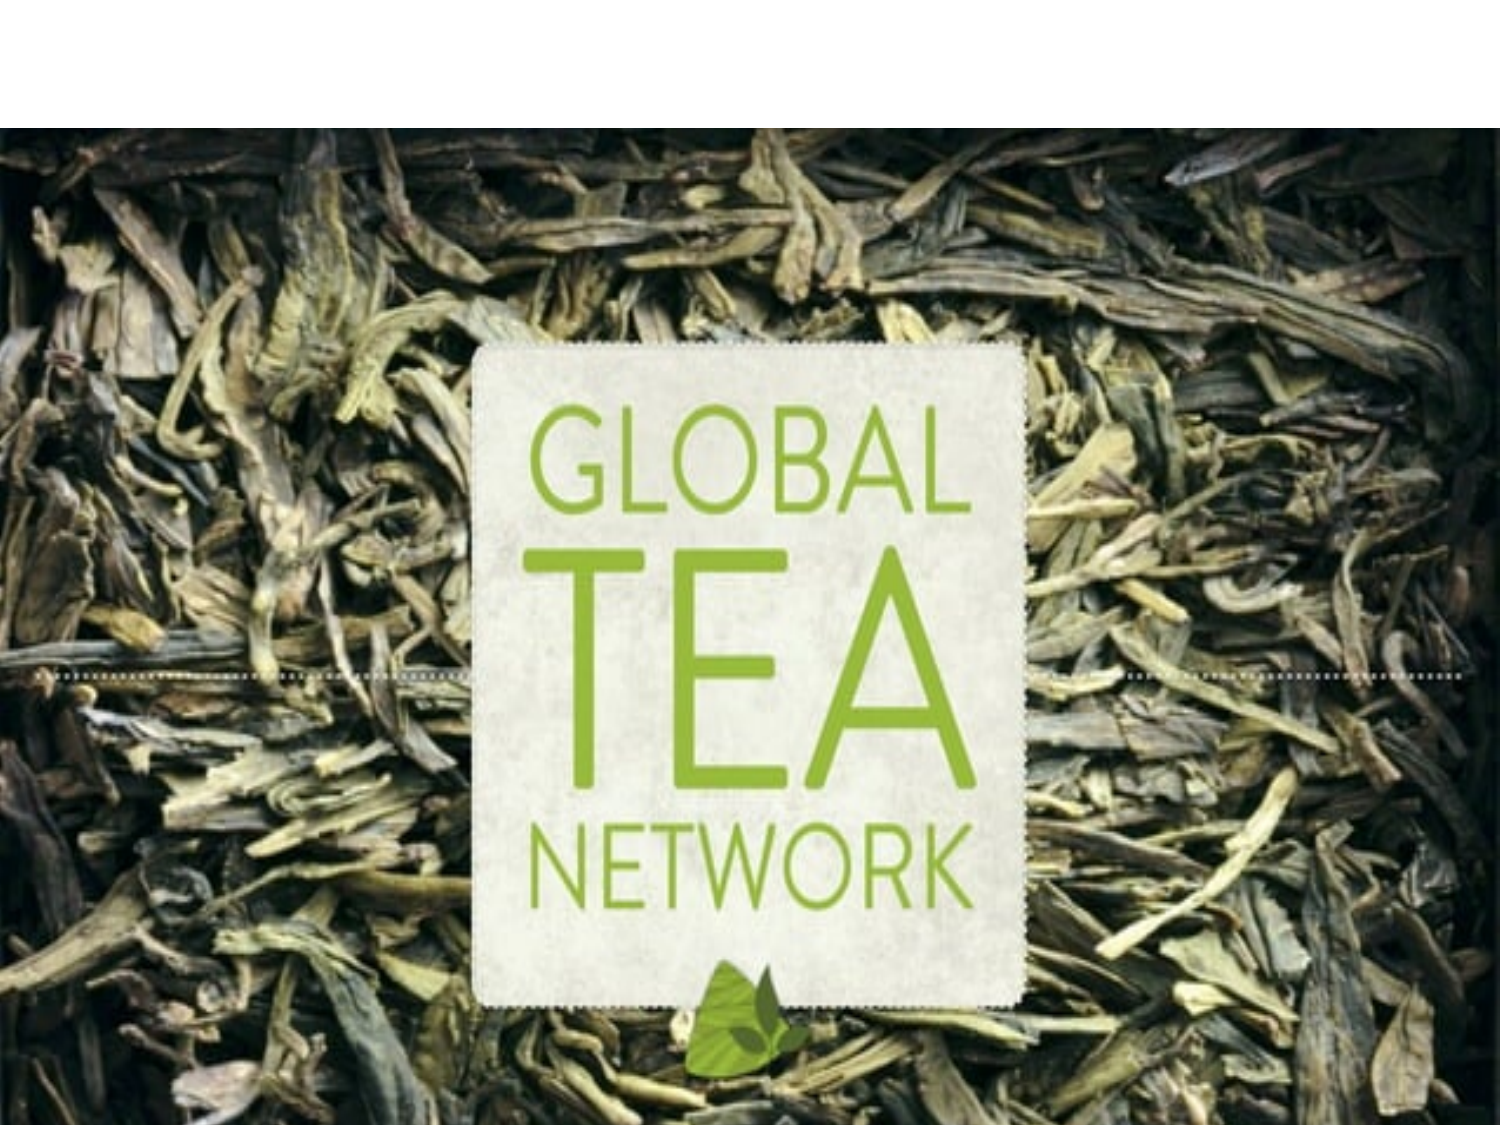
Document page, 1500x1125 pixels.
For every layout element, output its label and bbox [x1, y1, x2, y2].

picture [0, 128, 1500, 1125]
